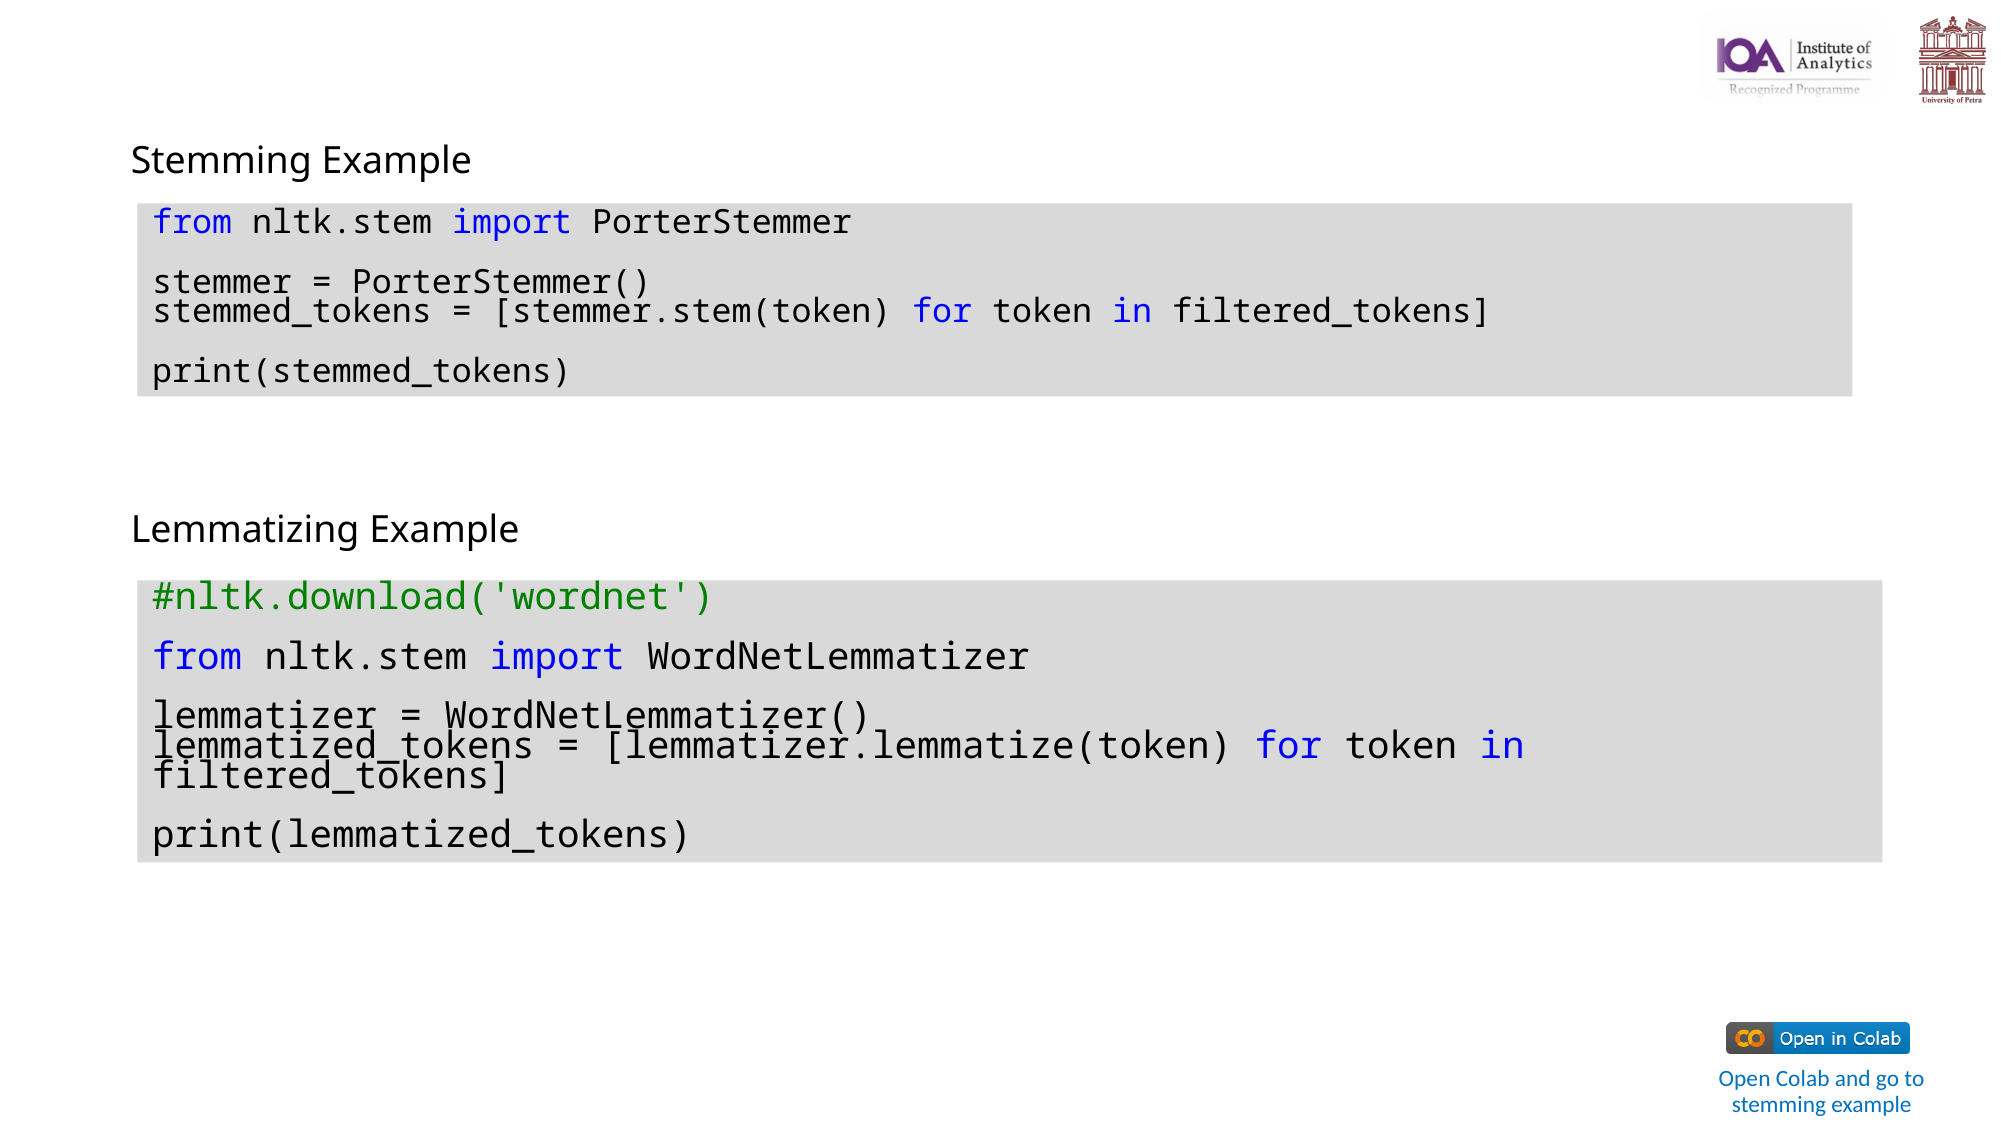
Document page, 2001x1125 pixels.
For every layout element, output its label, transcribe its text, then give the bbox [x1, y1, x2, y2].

picture [1728, 37, 1861, 75]
text_box Open Colab and go to stemming example [1678, 1059, 1966, 1125]
text_box Stemming Example [116, 143, 1760, 189]
text_box #nltk.download('wordnet') from nltk.stem import WordNetLemmatizer lemmatizer = WordNetLemmatizer() lemmatized_tokens = [lemmatizer.lemmatize(token) for token in filtered_tokens] print(lemmatized_tokens) [137, 580, 1883, 863]
picture [1919, 16, 1986, 111]
picture [1726, 1022, 1910, 1054]
text_box from nltk.stem import PorterStemmer stemmer = PorterStemmer() stemmed_tokens = [stemmer.stem(token) for token in filtered_tokens] print(stemmed_tokens) [137, 203, 1853, 397]
text_box Lemmatizing Example [116, 513, 1760, 558]
